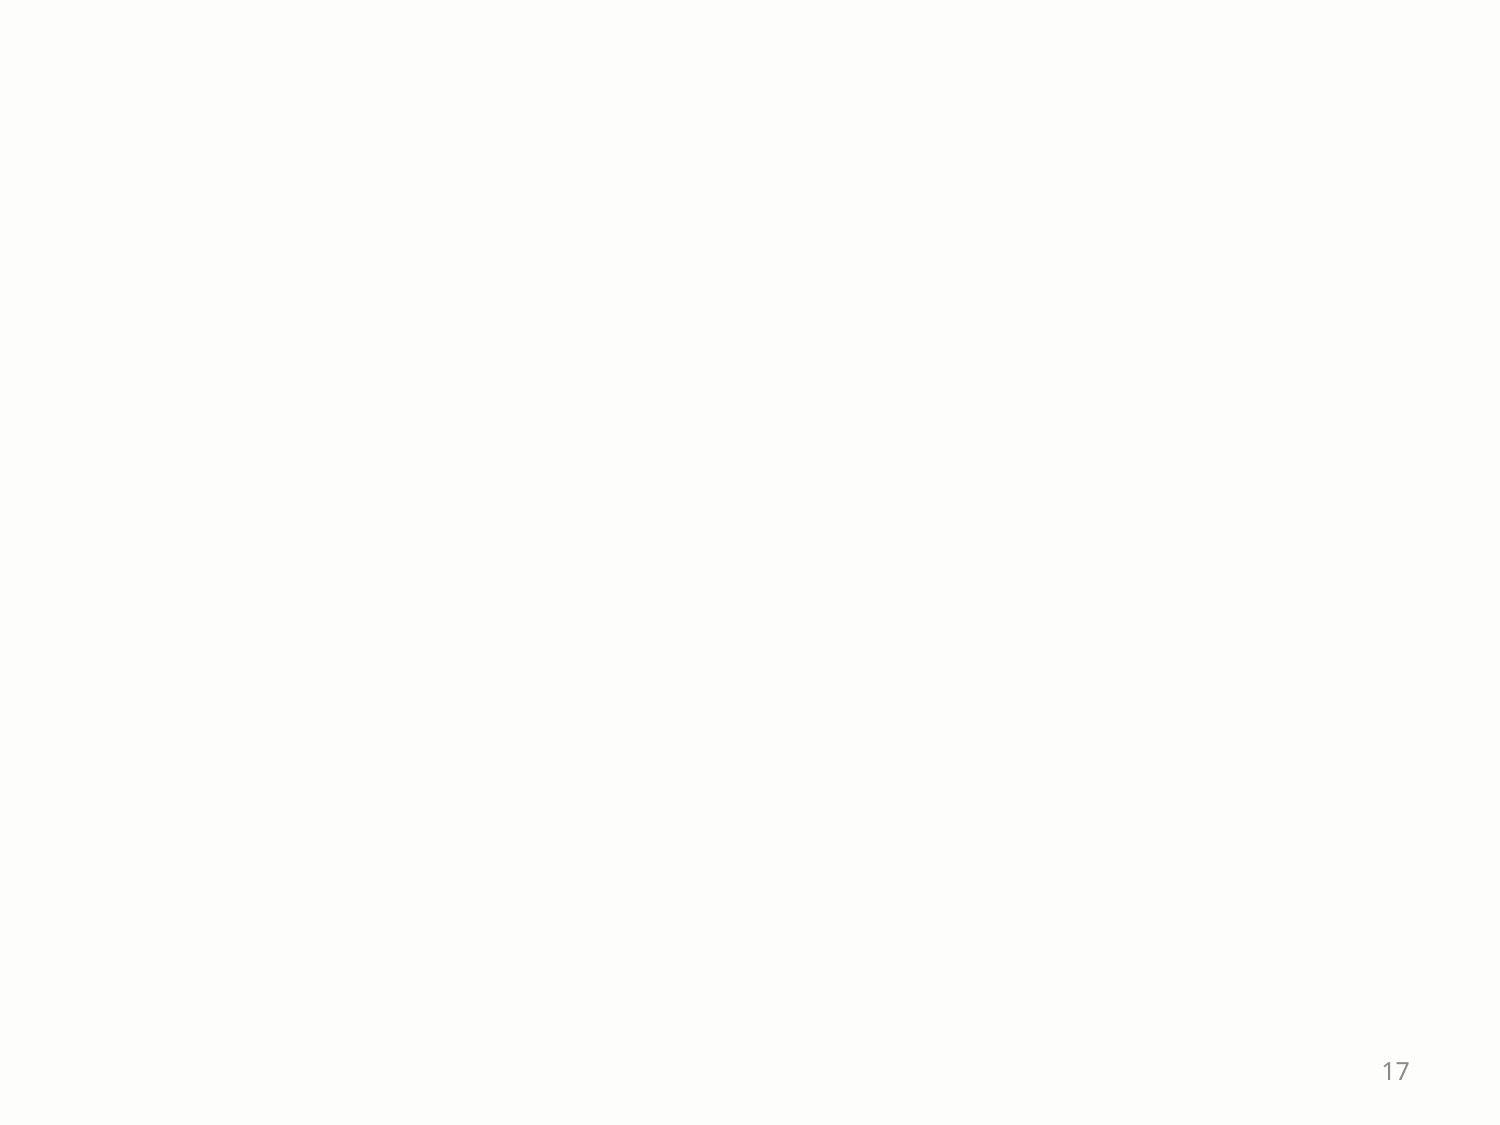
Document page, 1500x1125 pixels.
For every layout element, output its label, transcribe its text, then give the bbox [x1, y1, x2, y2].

slide_number 17 [1074, 1042, 1425, 1103]
